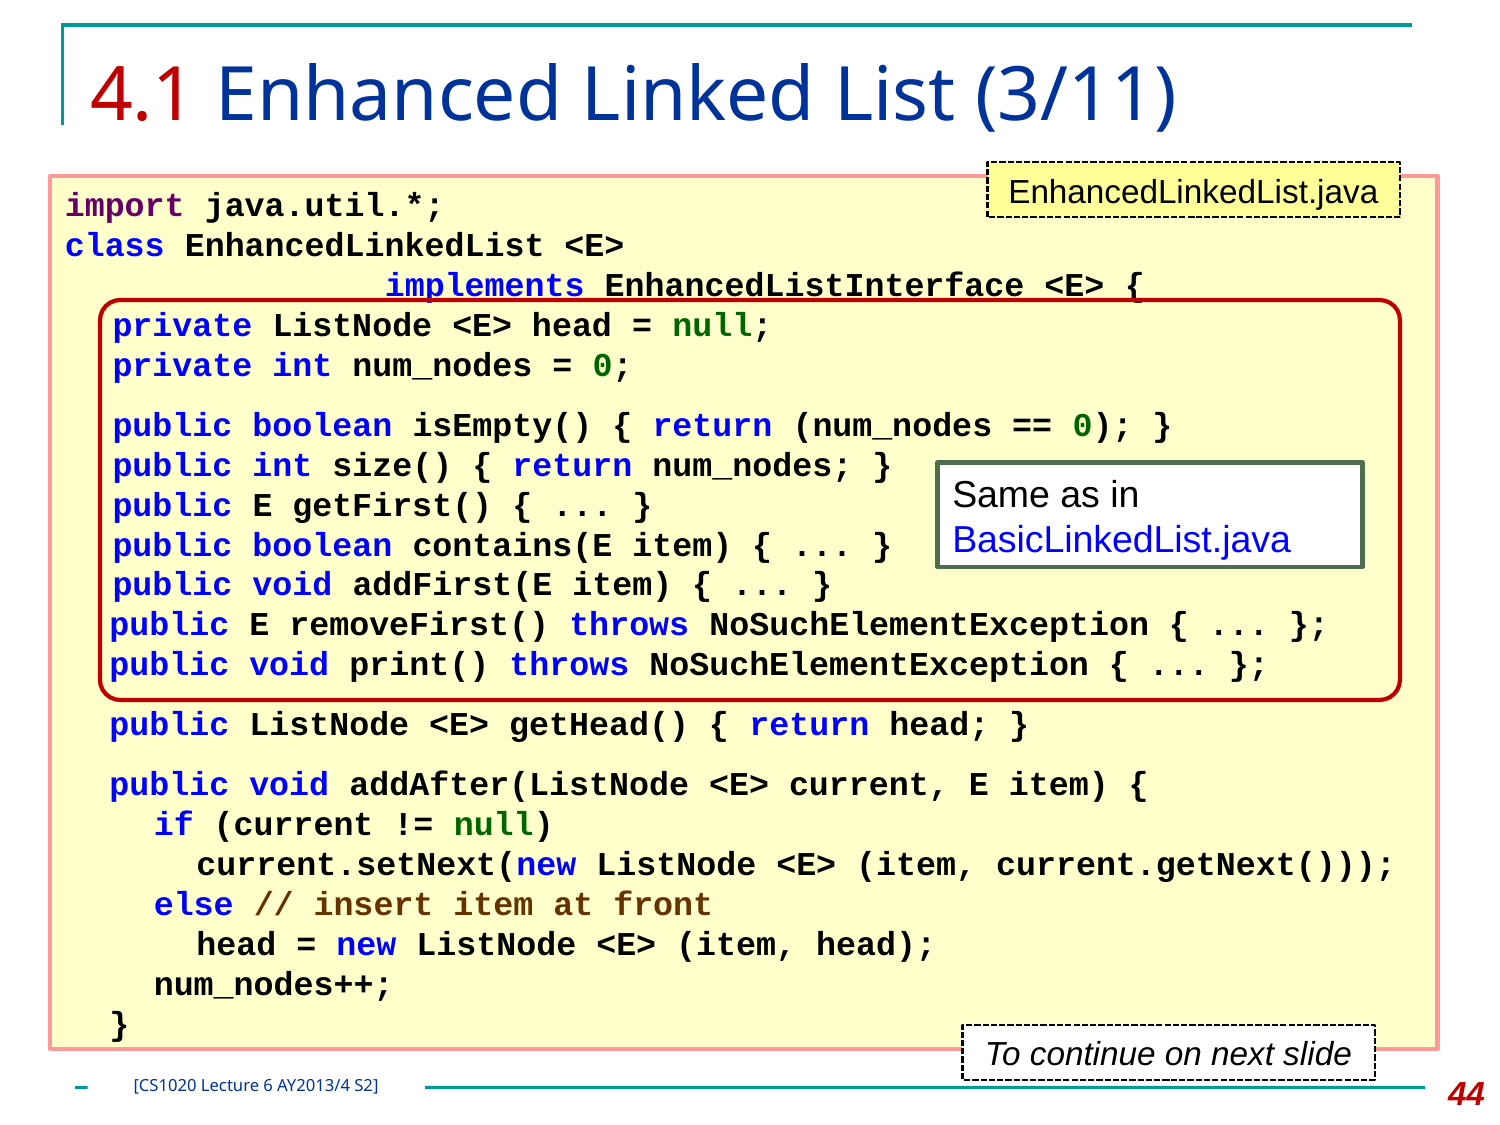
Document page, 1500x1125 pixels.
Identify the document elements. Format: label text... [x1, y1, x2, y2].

title 4.1 Enhanced Linked List (3/11) [74, 37, 1426, 160]
slide_number 44 [1400, 1065, 1500, 1125]
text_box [49, 162, 1438, 1081]
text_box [99, 299, 1401, 701]
footer [CS1020 Lecture 6 AY2013/4 S2] [87, 1089, 426, 1101]
